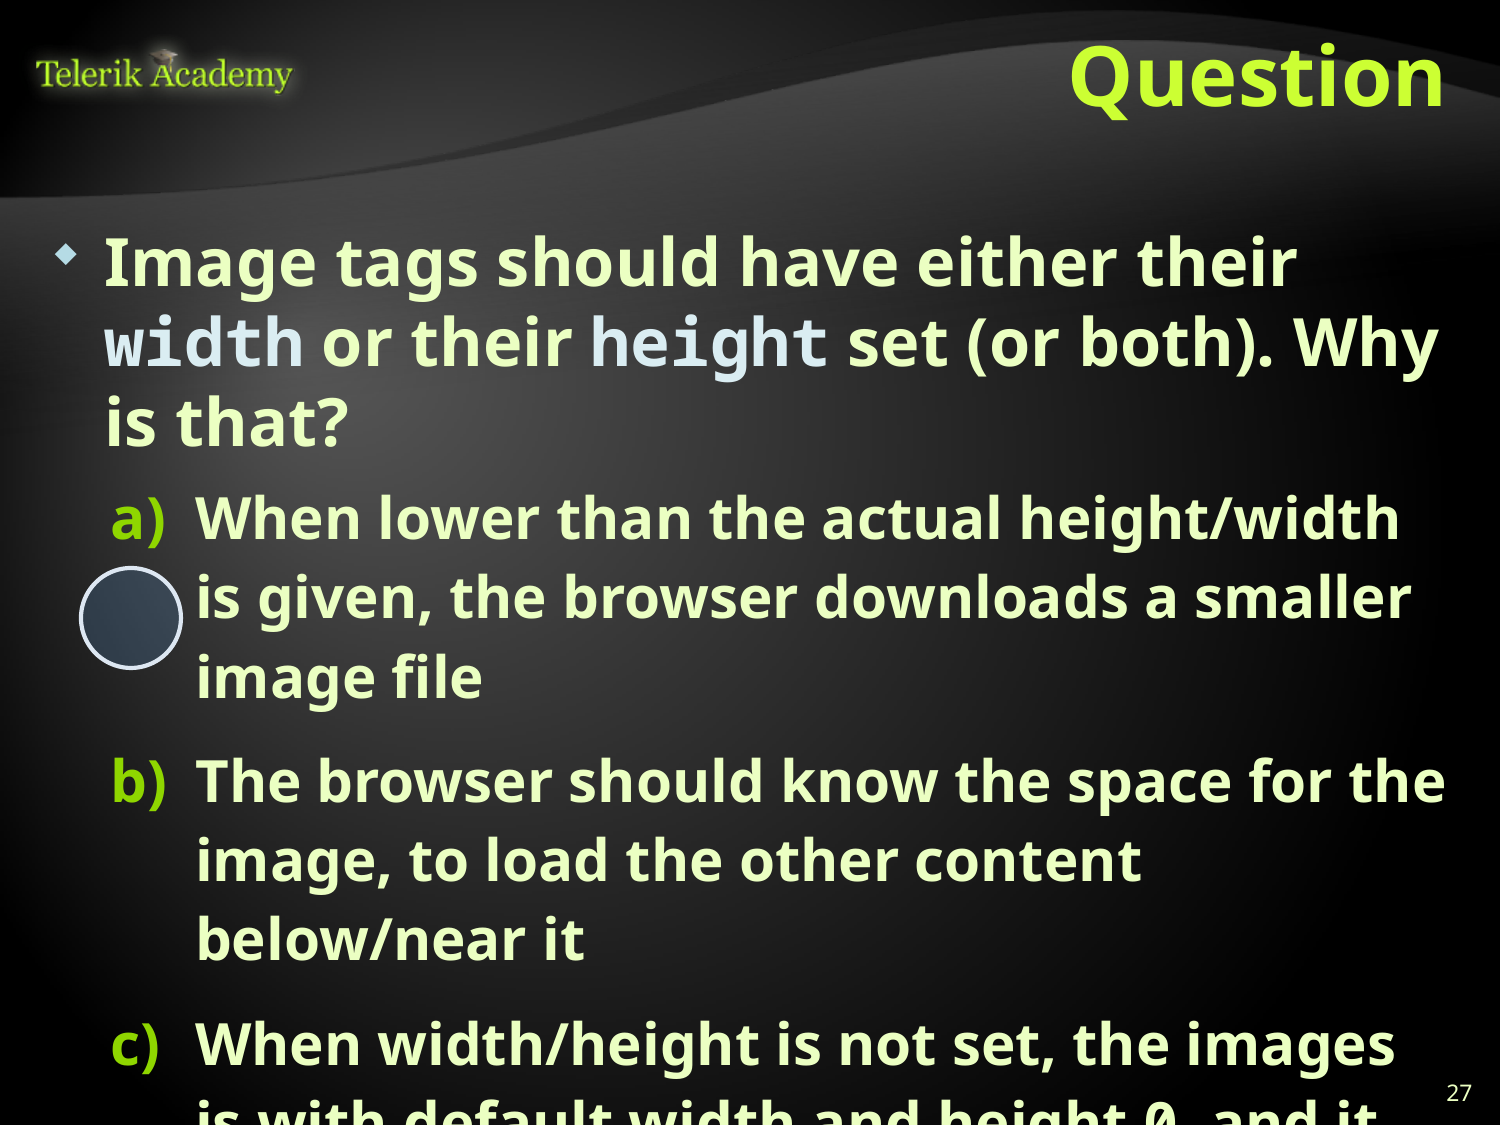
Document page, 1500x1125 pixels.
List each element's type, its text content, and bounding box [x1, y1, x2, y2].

slide_number 27 [1412, 1074, 1488, 1113]
title Question [300, 12, 1463, 150]
text_box [78, 565, 184, 671]
picture [0, 0, 1500, 1125]
list Image tags should have either their width or their height set (or both). Why is that? When lower than the actual height/width is given, the browser downloads a smaller image file The browser should know the space for the image, to load the other content below/near it When width/height is not set, the images is with default width and height 0, and it does not show [37, 212, 1463, 1042]
